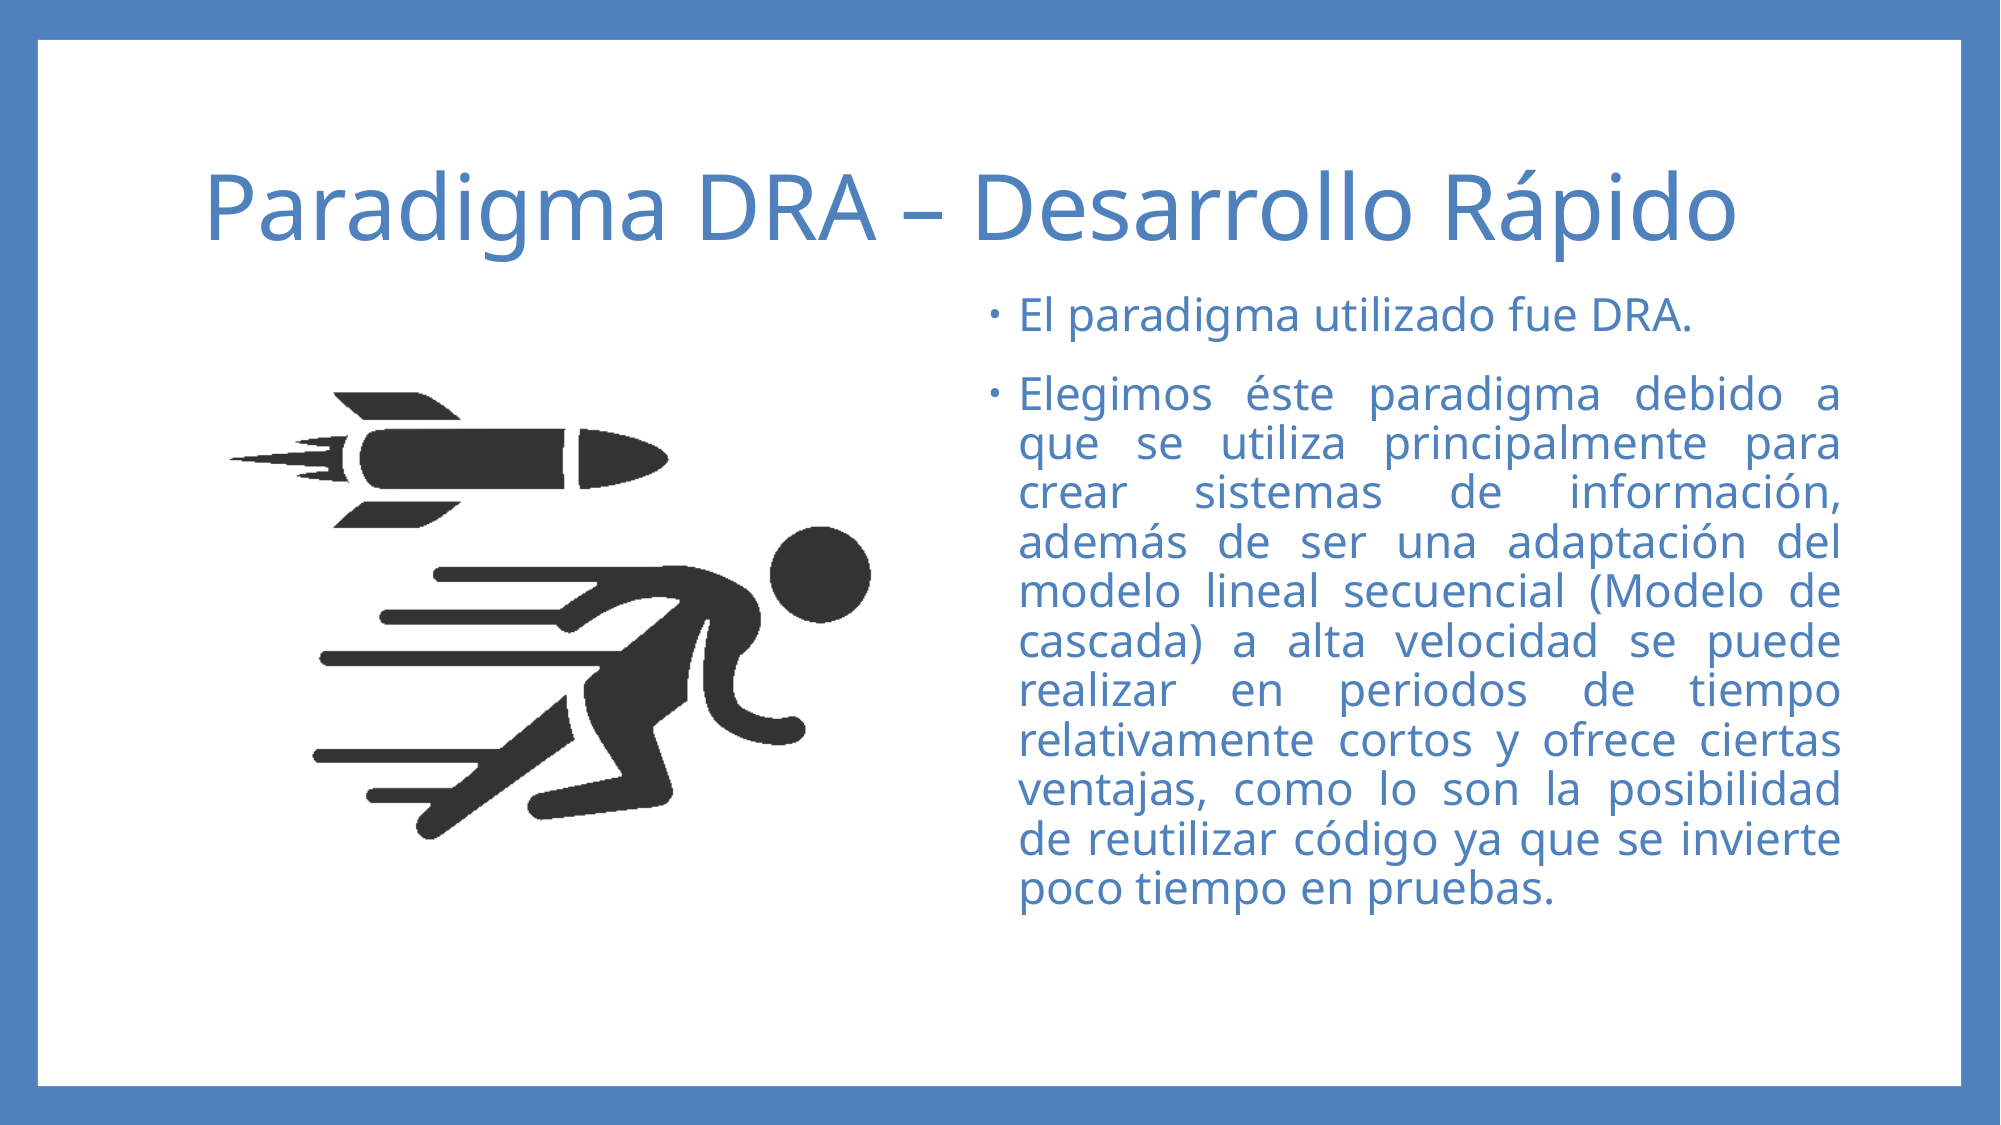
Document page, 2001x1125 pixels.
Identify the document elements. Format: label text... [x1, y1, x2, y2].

picture [154, 345, 938, 886]
list El paradigma utilizado fue DRA. Elegimos éste paradigma debido a que se utiliza principalmente para crear sistemas de información, además de ser una adaptación del modelo lineal secuencial (Modelo de cascada) a alta velocidad se puede realizar en periodos de tiempo relativamente cortos y ofrece ciertas ventajas, como lo son la posibilidad de reutilizar código ya que se invierte poco tiempo en pruebas. [965, 284, 1859, 997]
title Paradigma DRA – Desarrollo Rápido [187, 99, 1808, 323]
